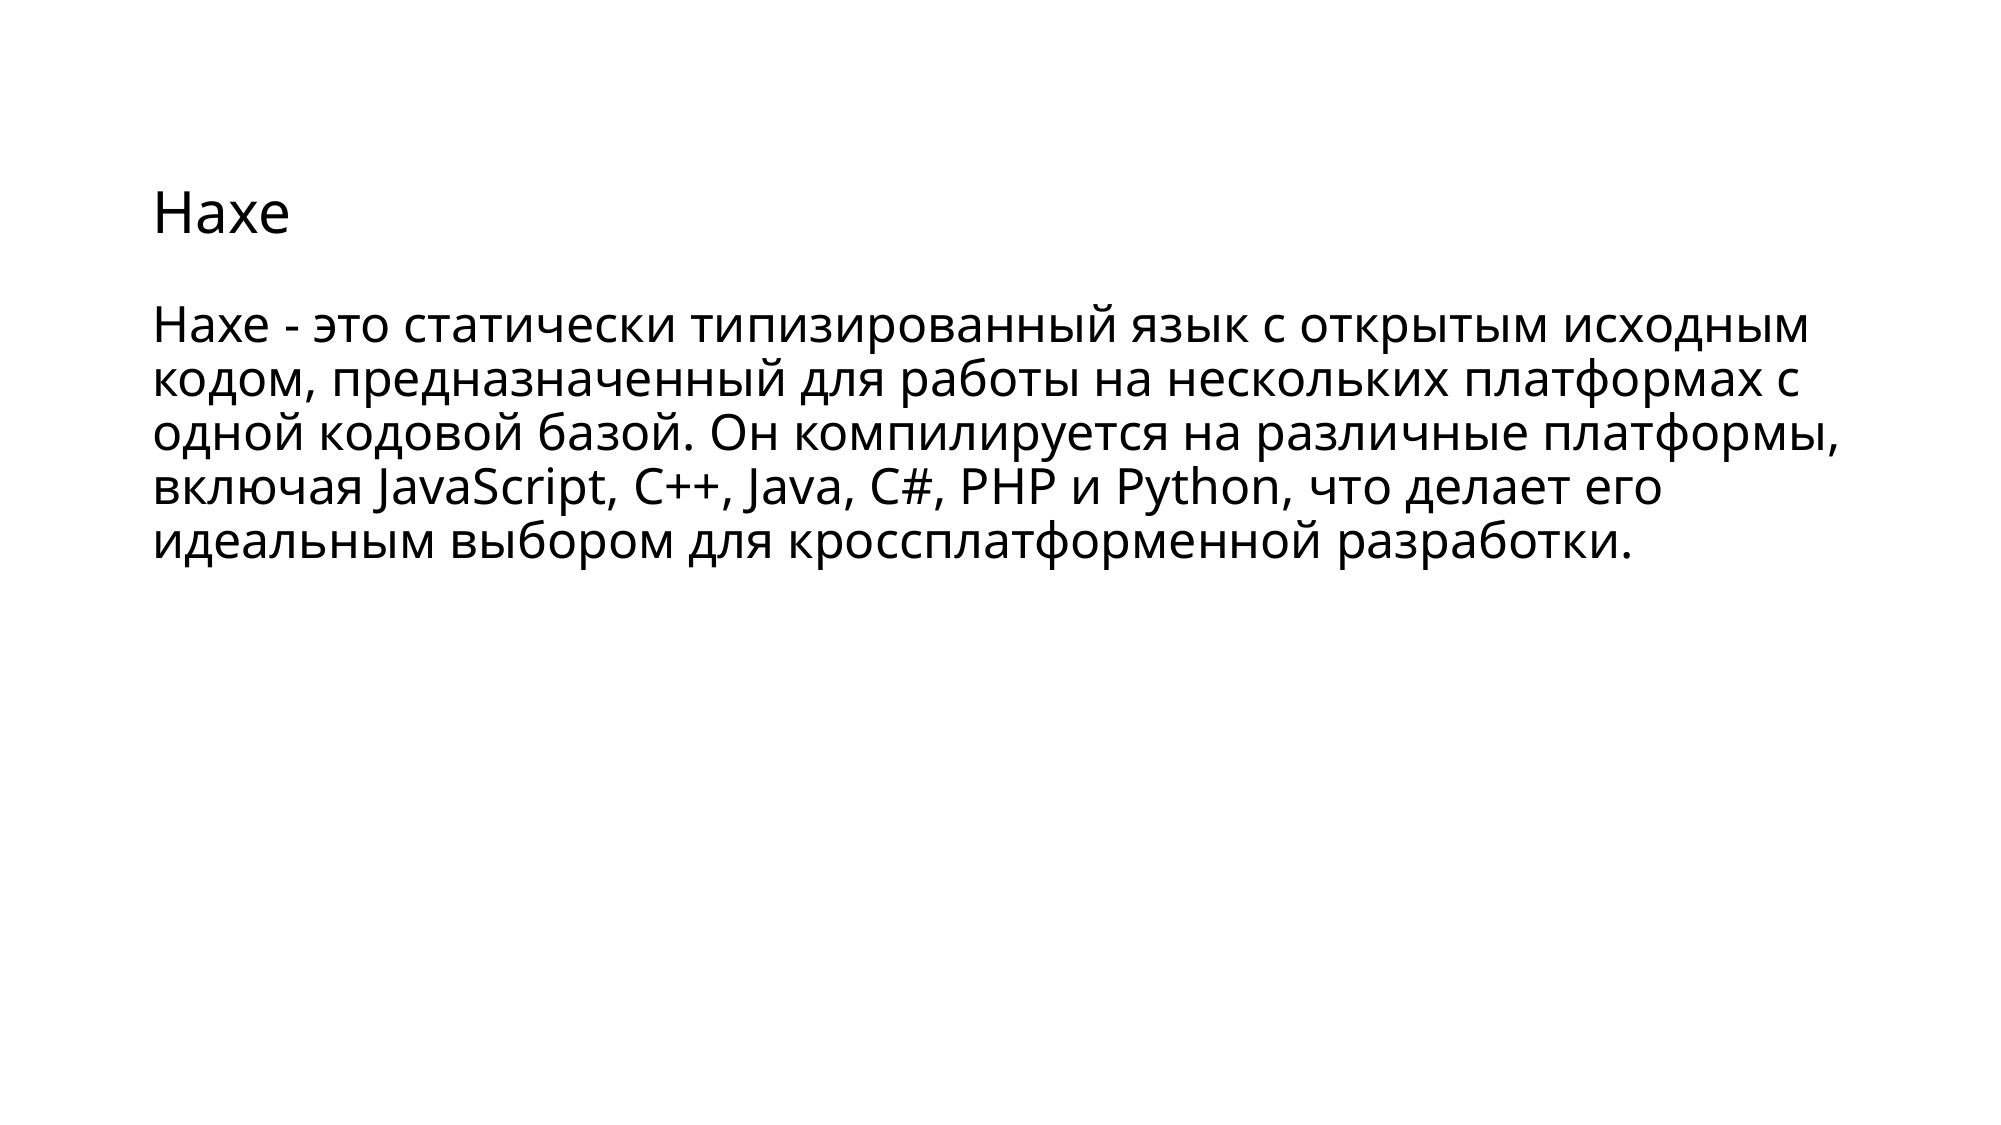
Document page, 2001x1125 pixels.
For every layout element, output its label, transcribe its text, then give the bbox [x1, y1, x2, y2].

title Haxe Haxe - это статически типизированный язык с открытым исходным кодом, предназначенный для работы на нескольких платформах с одной кодовой базой. Он компилируется на различные платформы, включая JavaScript, C++, Java, C#, PHP и Python, что делает его идеальным выбором для кроссплатформенной разработки. [137, 59, 1863, 693]
